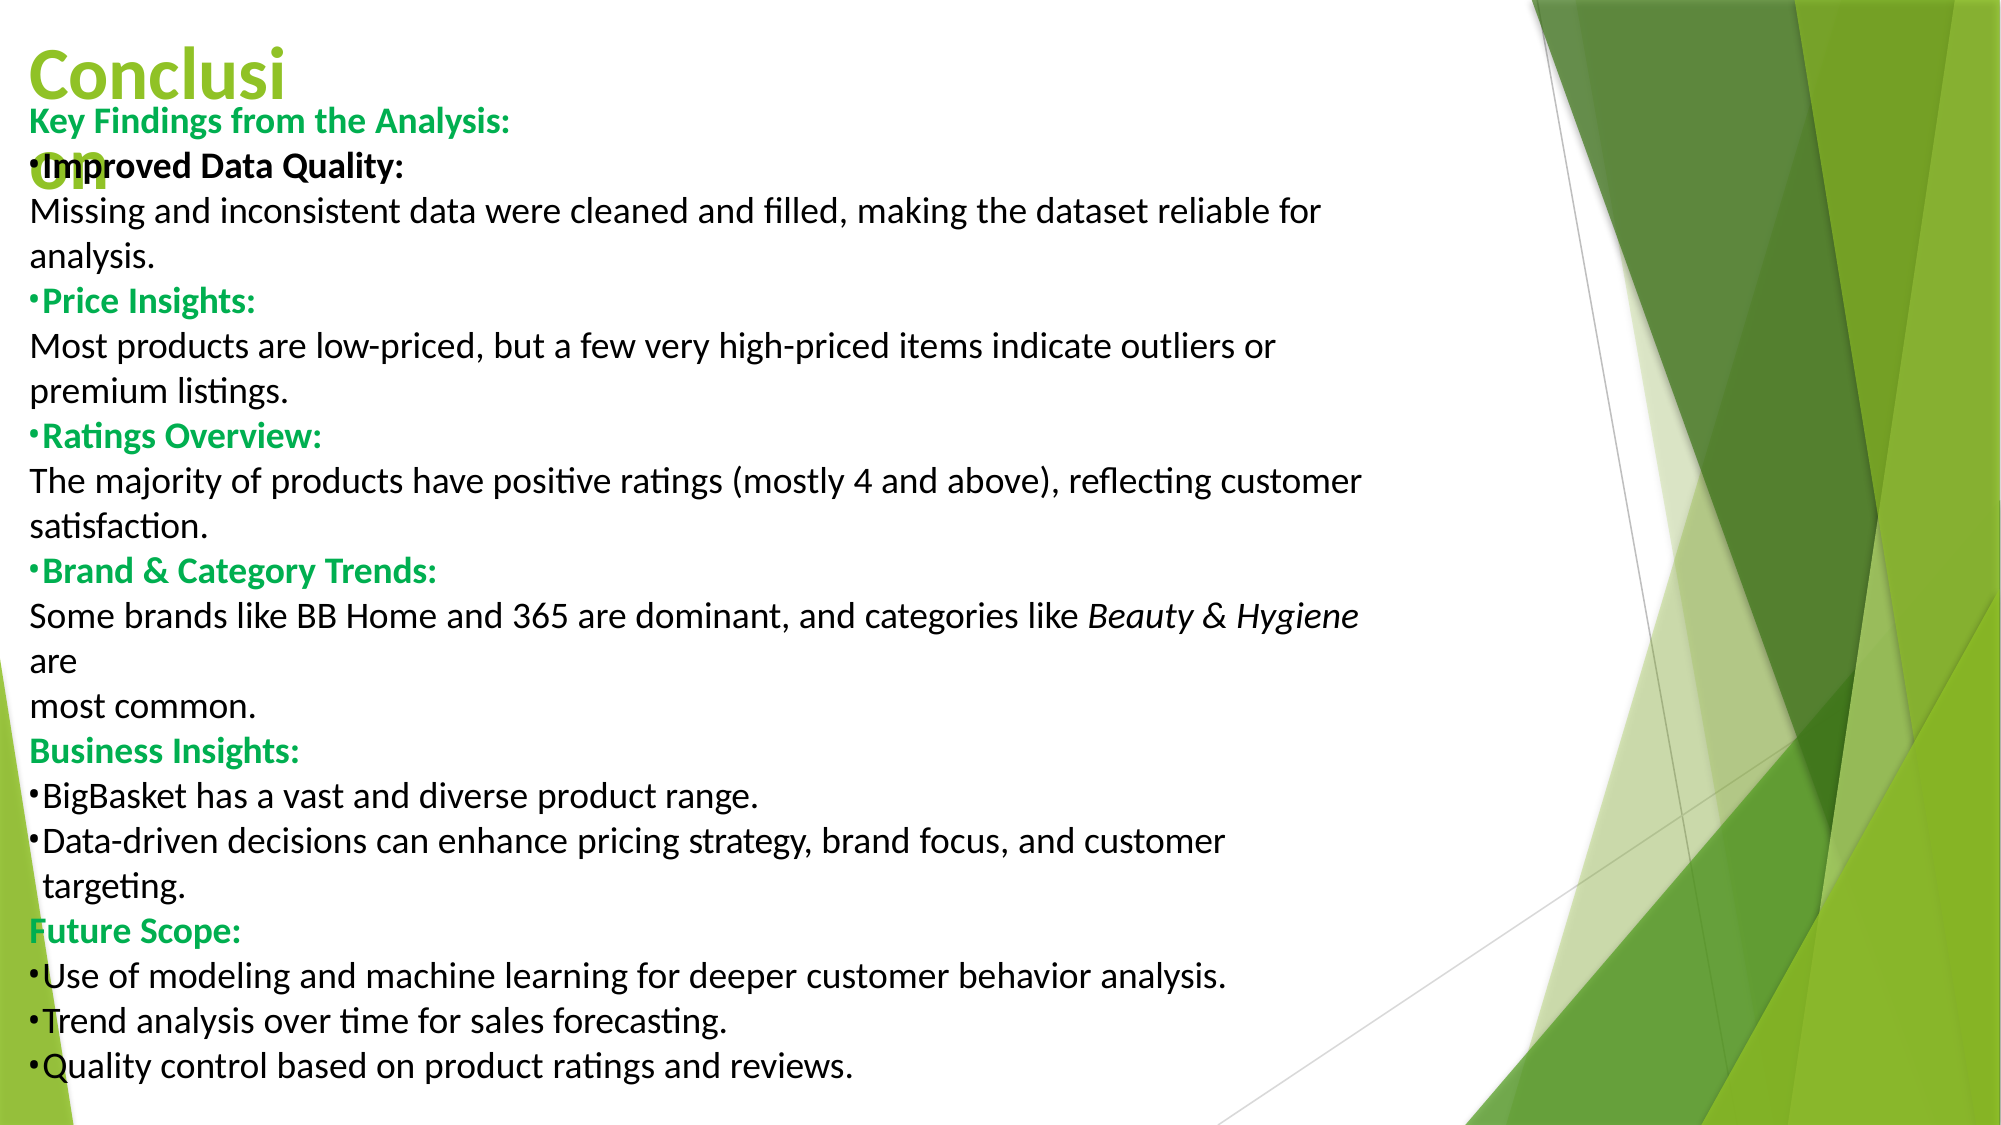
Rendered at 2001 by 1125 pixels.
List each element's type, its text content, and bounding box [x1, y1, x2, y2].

title Conclusion [27, 22, 296, 93]
text_box Key Findings from the Analysis: Improved Data Quality: Missing and inconsistent data were cleaned and filled, making the dataset reliable for analysis. Price Insights: Most products are low-priced, but a few very high-priced items indicate outliers or premium listings. Ratings Overview: The majority of products have positive ratings (mostly 4 and above), reflecting customer satisfaction. Brand & Category Trends: Some brands like BB Home and 365 are dominant, and categories like Beauty & Hygiene are most common. Business Insights: BigBasket has a vast and diverse product range. Data-driven decisions can enhance pricing strategy, brand focus, and customer targeting. Future Scope: Use of modeling and machine learning for deeper customer behavior analysis. Trend analysis over time for sales forecasting. Quality control based on product ratings and reviews. [27, 93, 1426, 1087]
